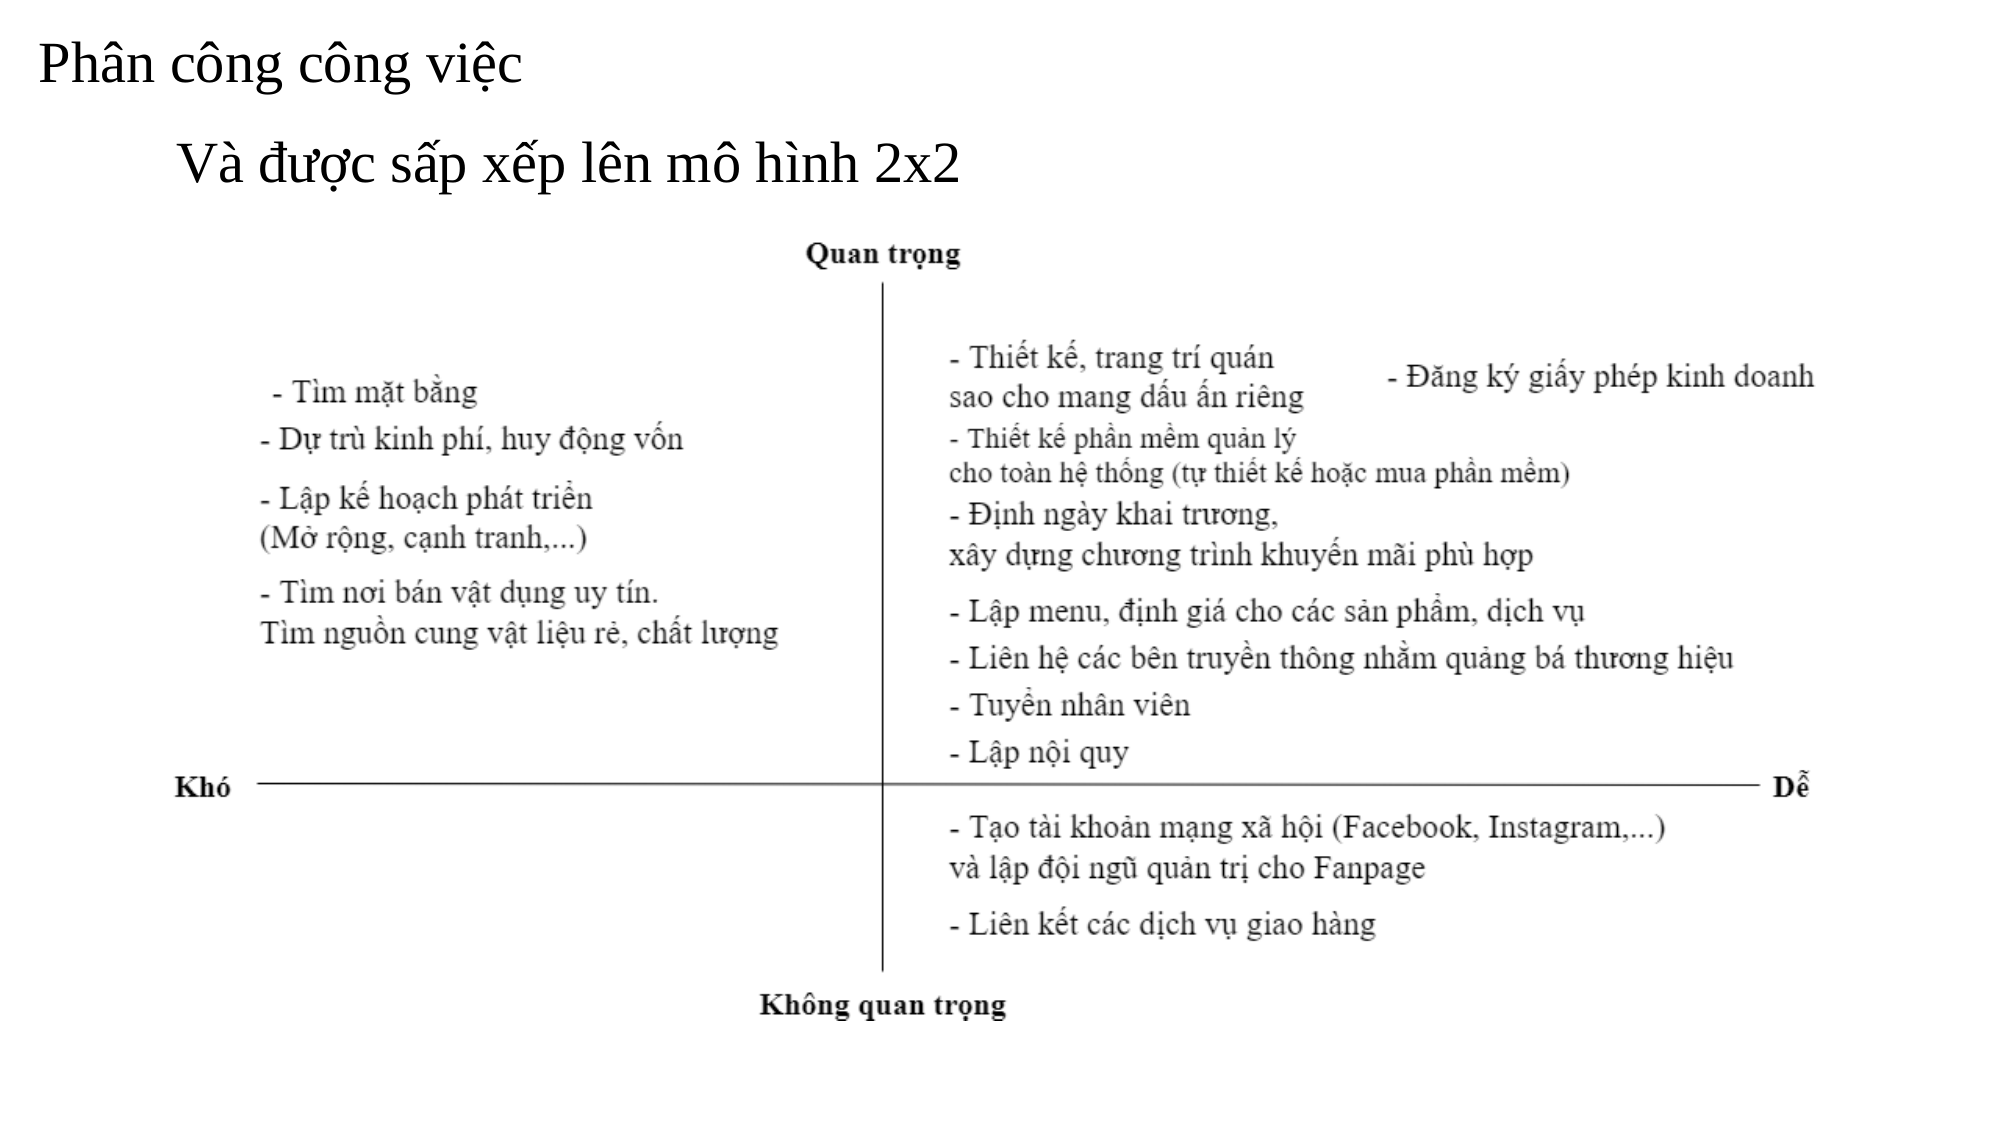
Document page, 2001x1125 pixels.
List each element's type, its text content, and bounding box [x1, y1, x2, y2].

text_box Phân công công việc [24, 16, 603, 102]
text_box Và được sấp xếp lên mô hình 2x2 [161, 117, 1839, 202]
picture [163, 232, 1839, 1021]
